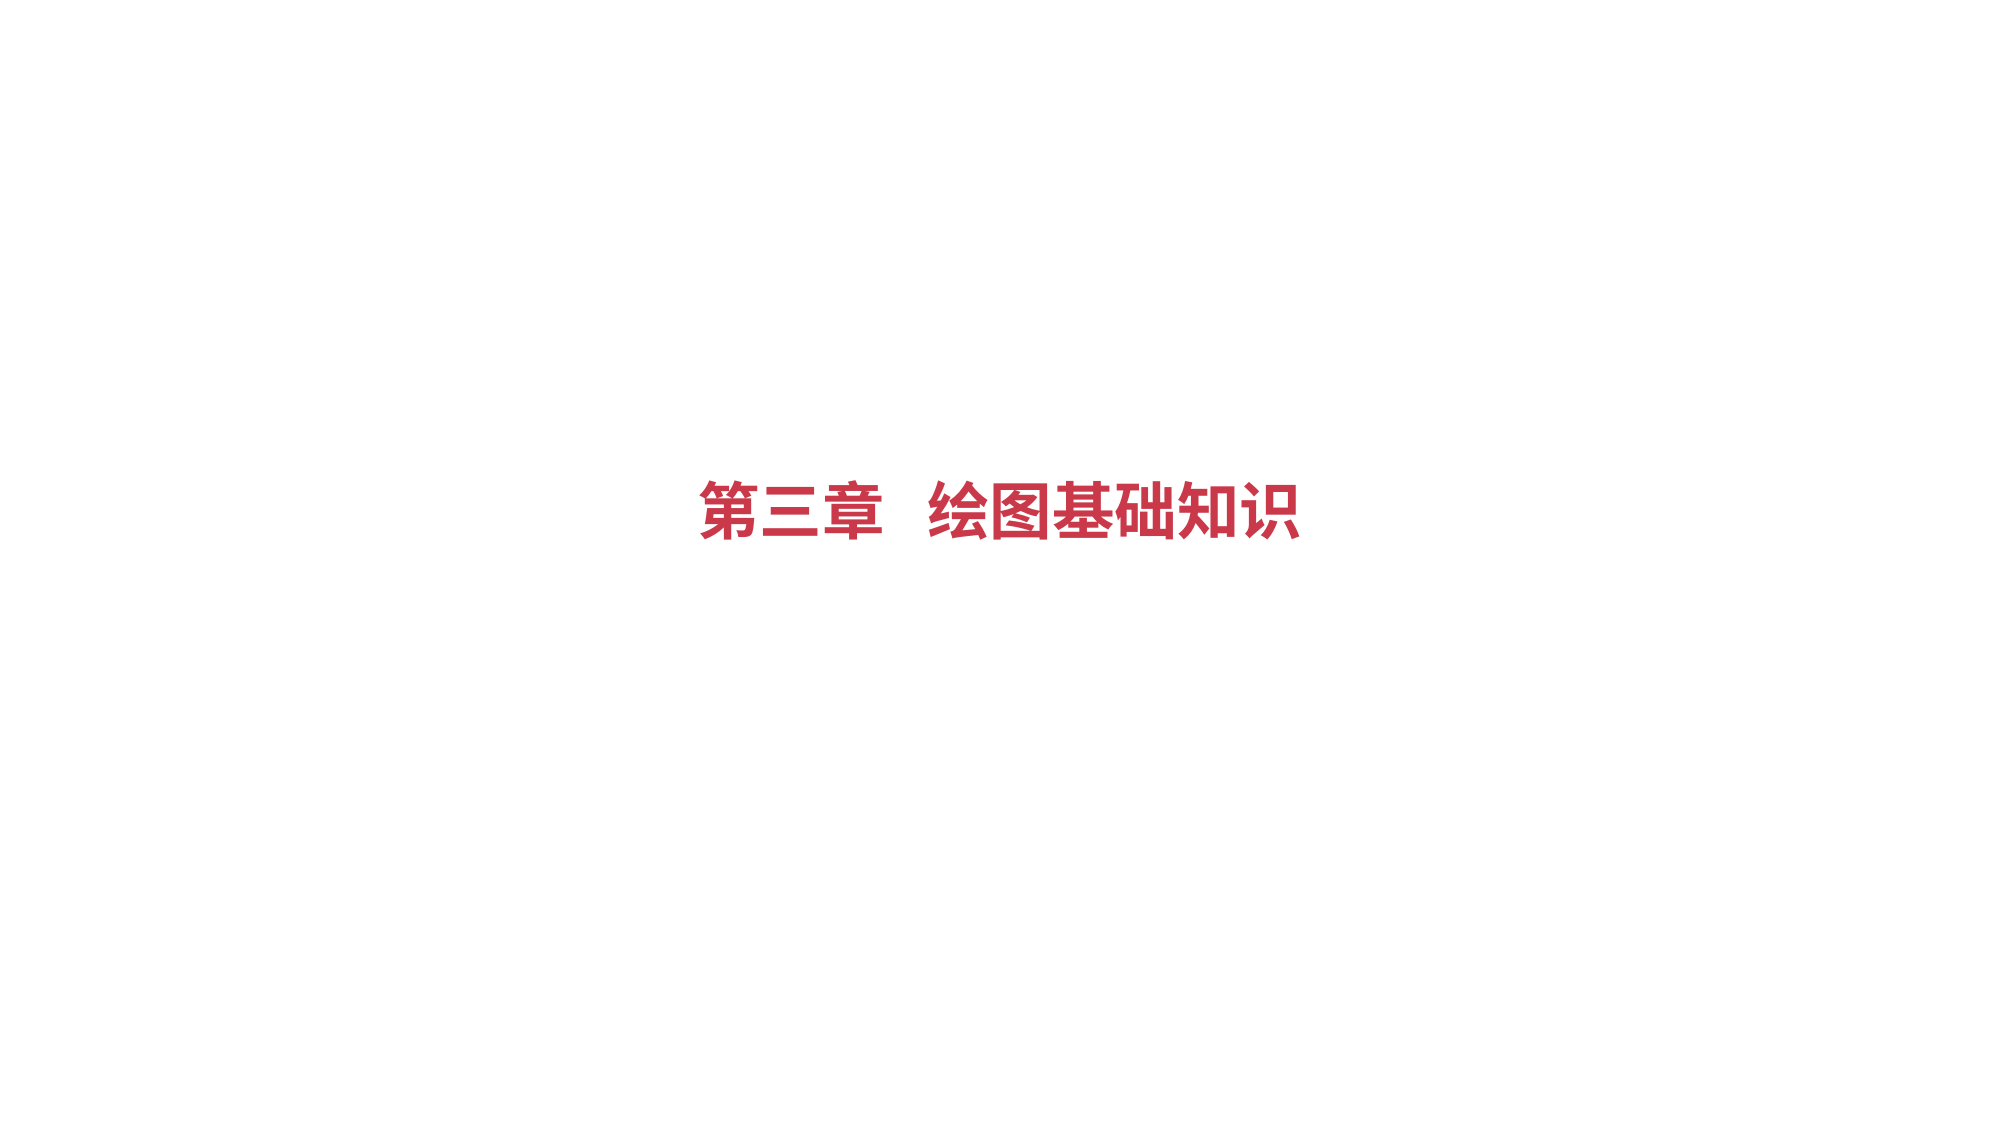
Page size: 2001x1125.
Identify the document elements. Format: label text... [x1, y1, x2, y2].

text_box 第三章 绘图基础知识 [682, 465, 1318, 555]
